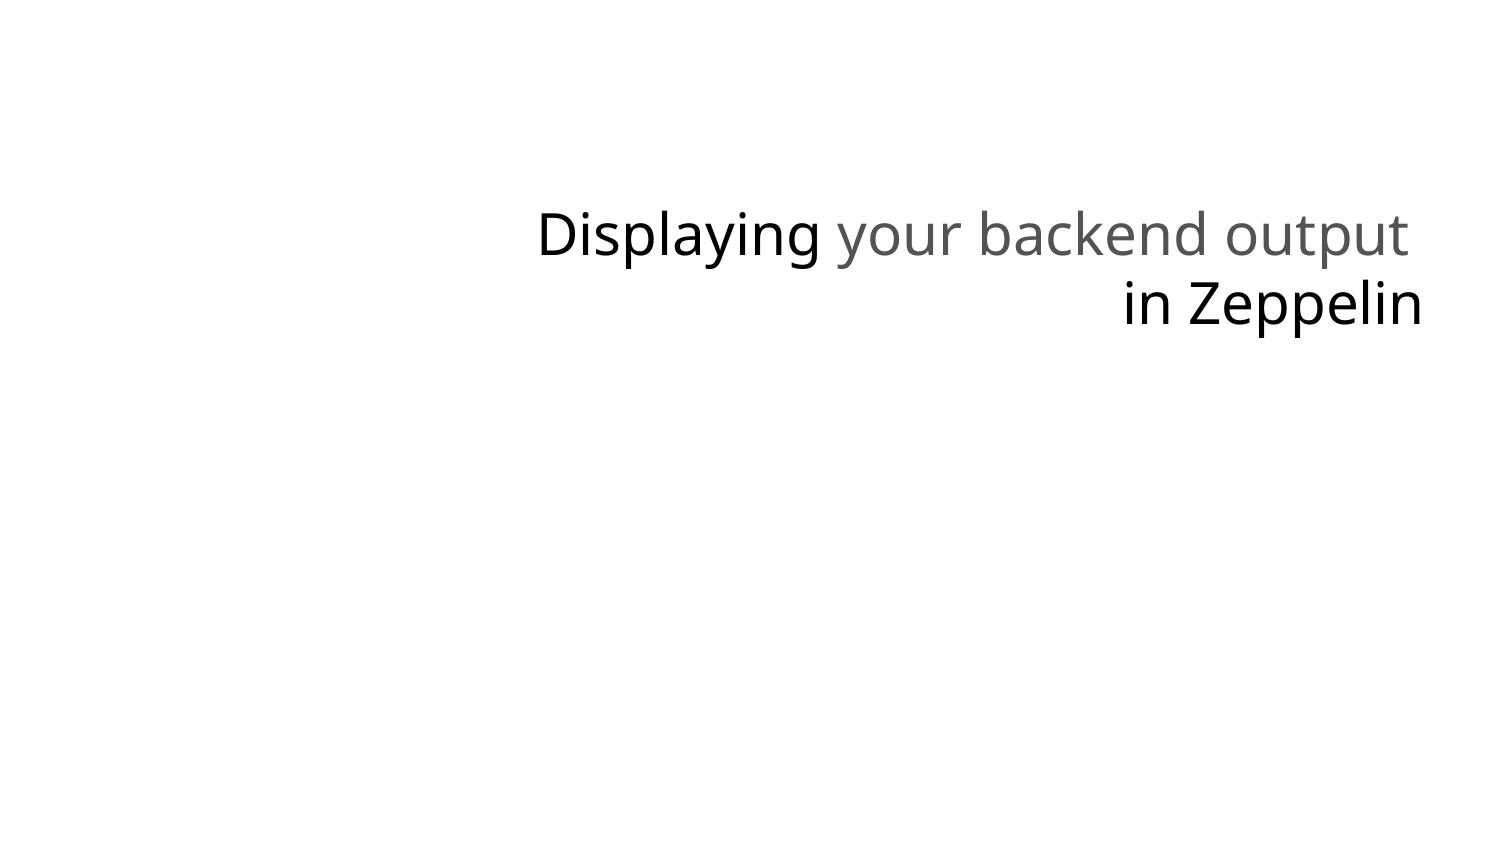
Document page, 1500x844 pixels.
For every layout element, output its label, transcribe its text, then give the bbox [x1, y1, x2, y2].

list Displaying your backend output in Zeppelin [74, 196, 1426, 809]
